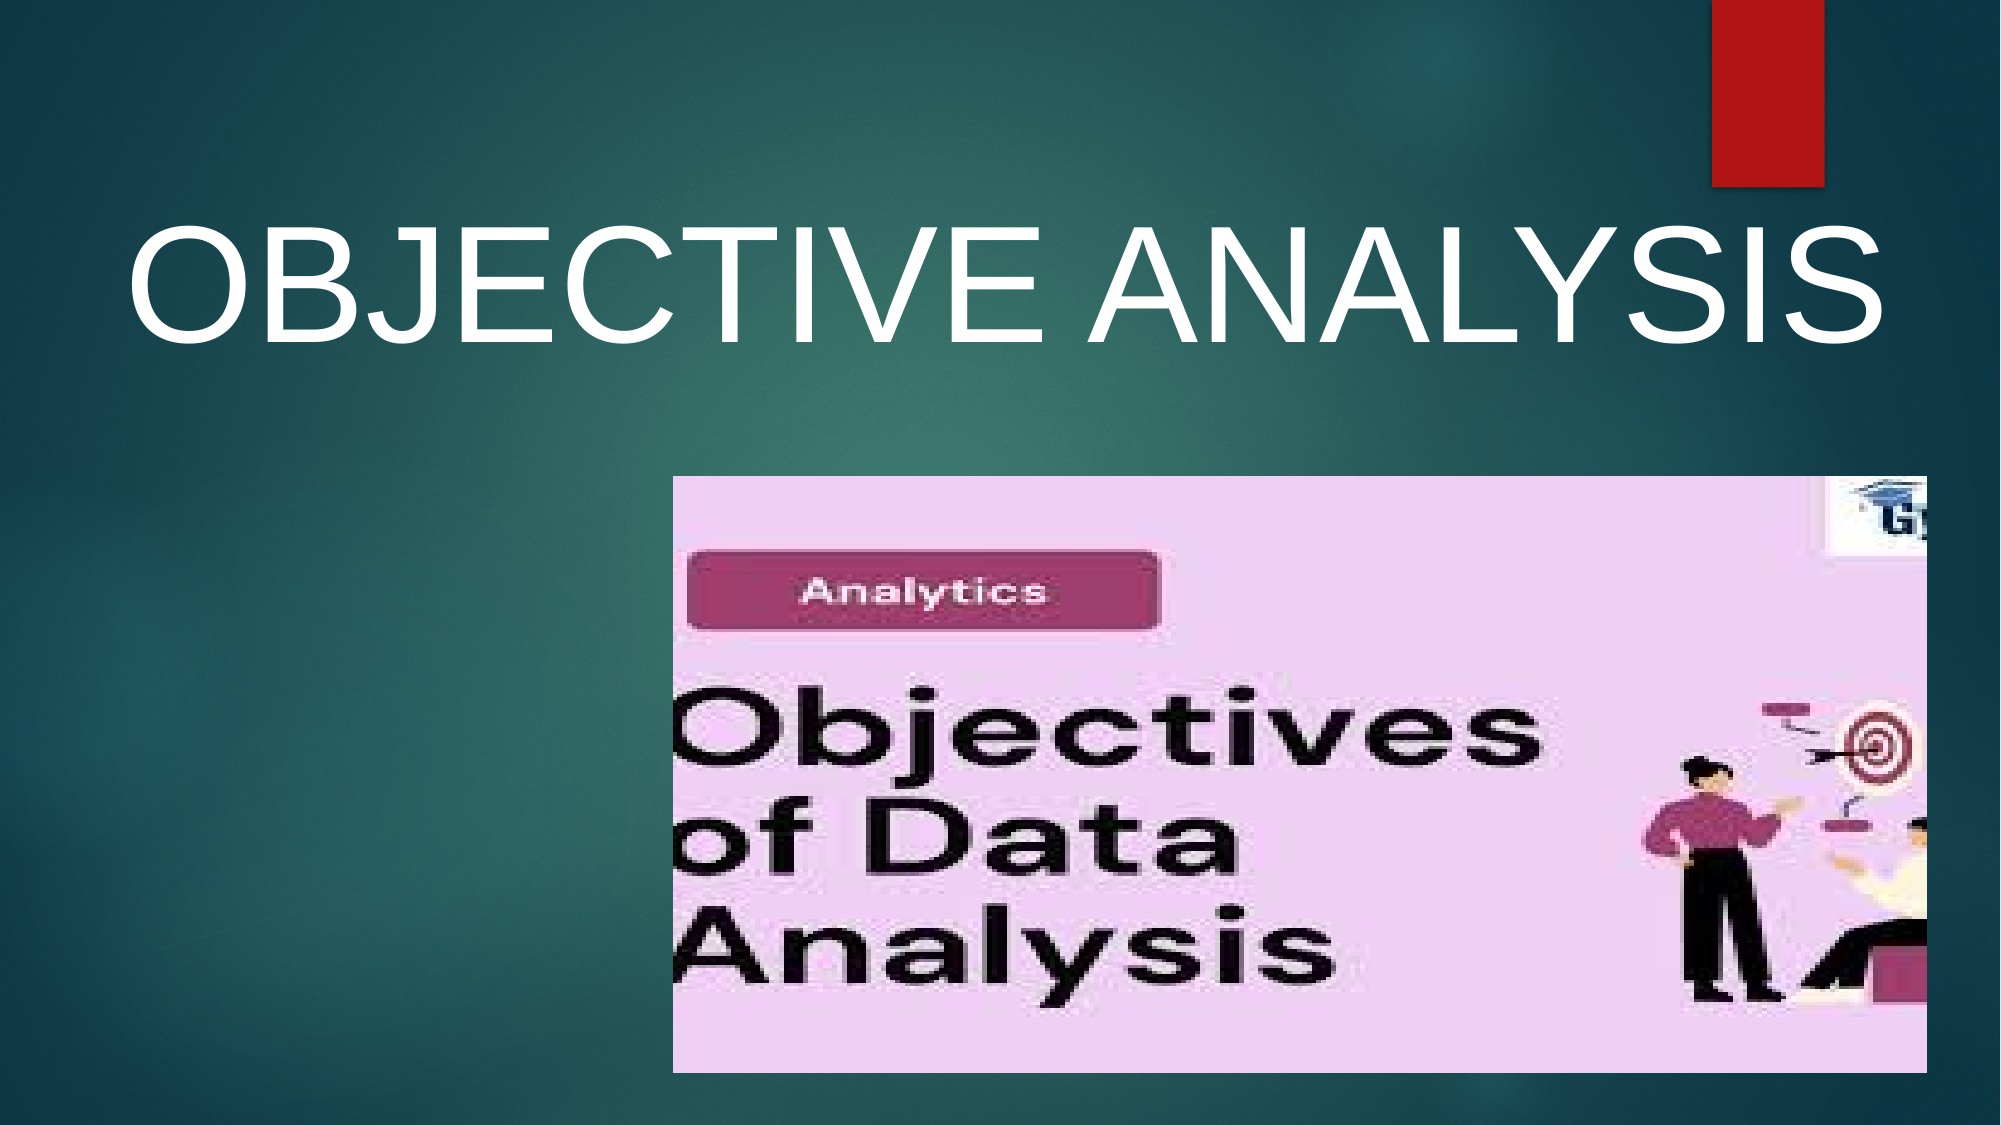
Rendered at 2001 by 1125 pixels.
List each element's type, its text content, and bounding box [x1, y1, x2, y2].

text_box OBJECTIVE ANALYSIS [109, 168, 1946, 384]
picture [0, 0, 2001, 1125]
